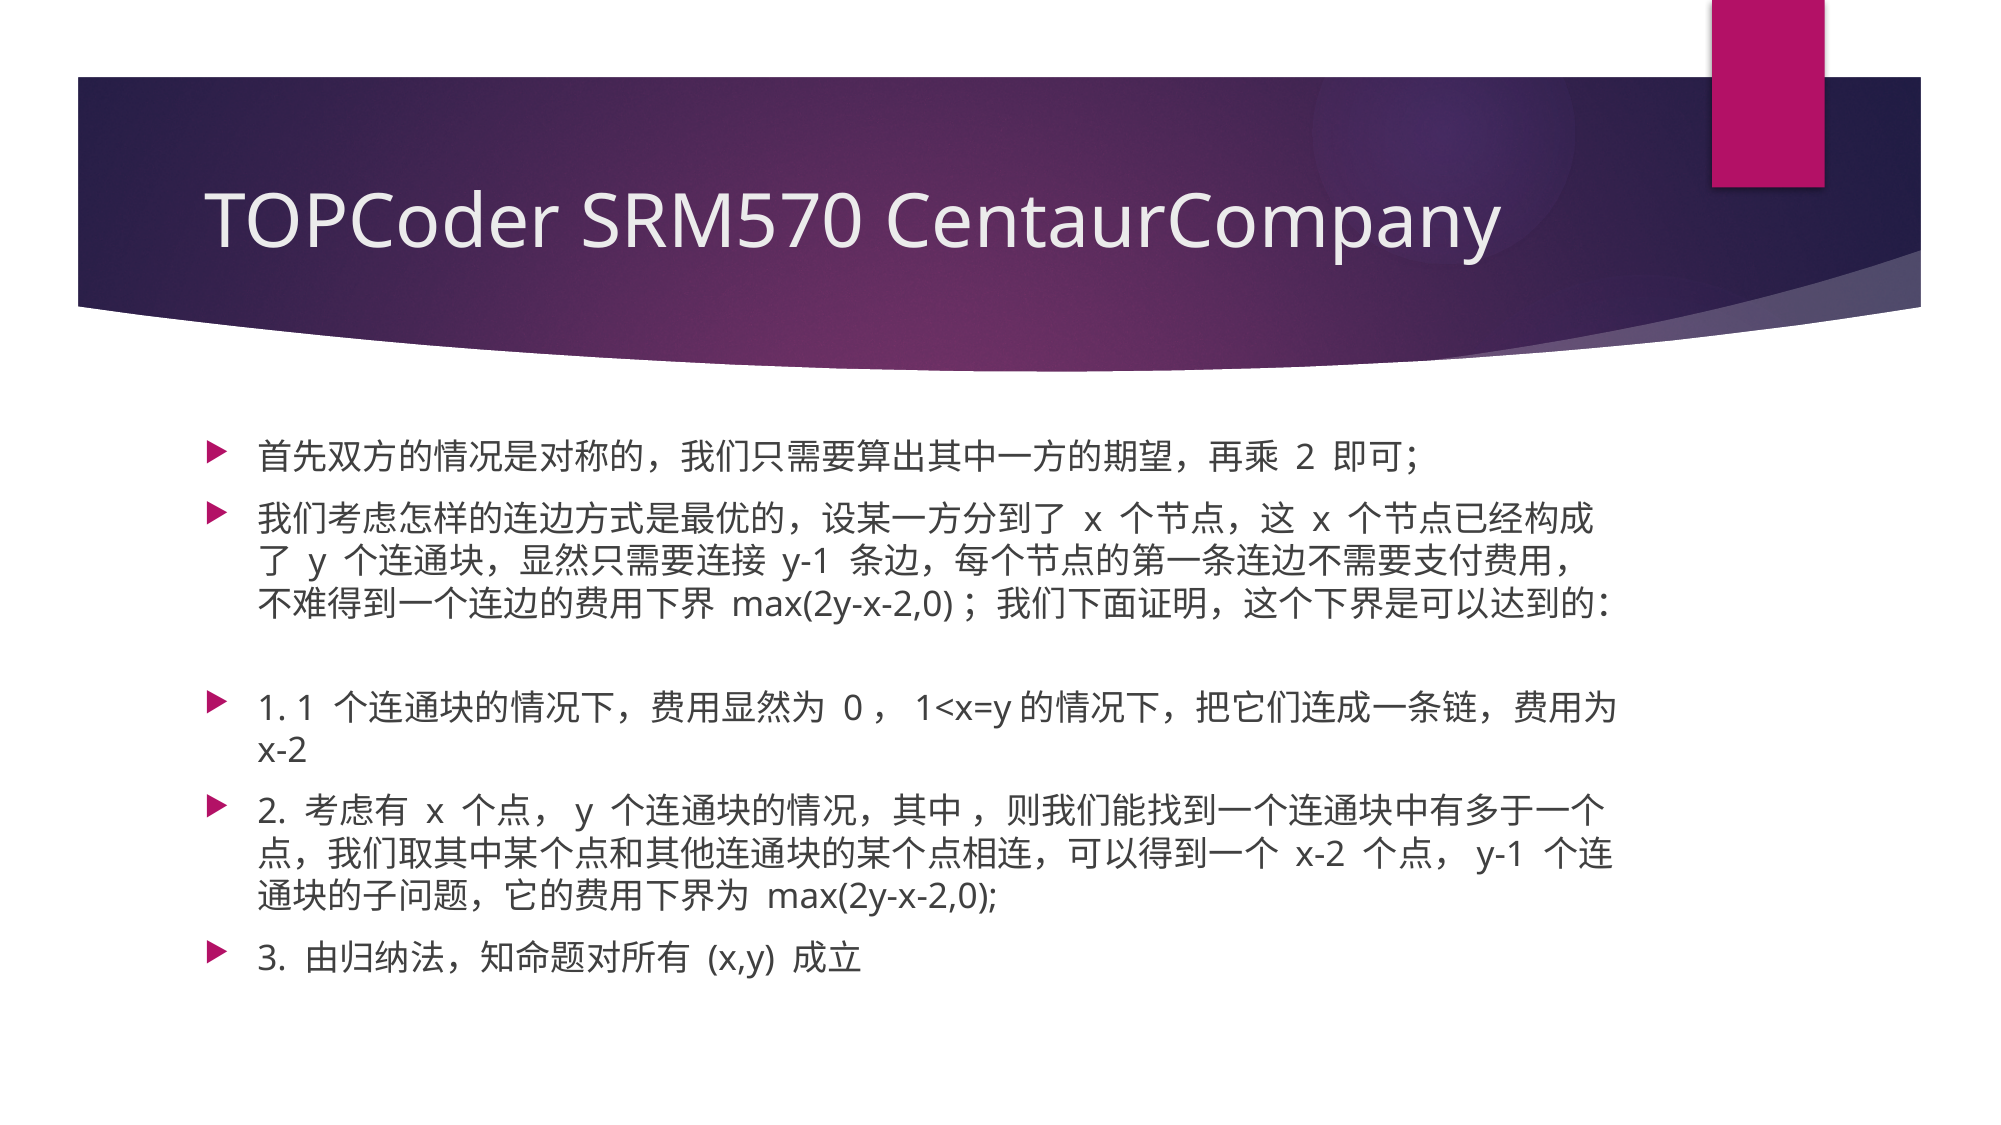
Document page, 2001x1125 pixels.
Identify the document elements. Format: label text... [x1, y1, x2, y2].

title TOPCoder SRM570 CentaurCompany [189, 159, 1627, 276]
